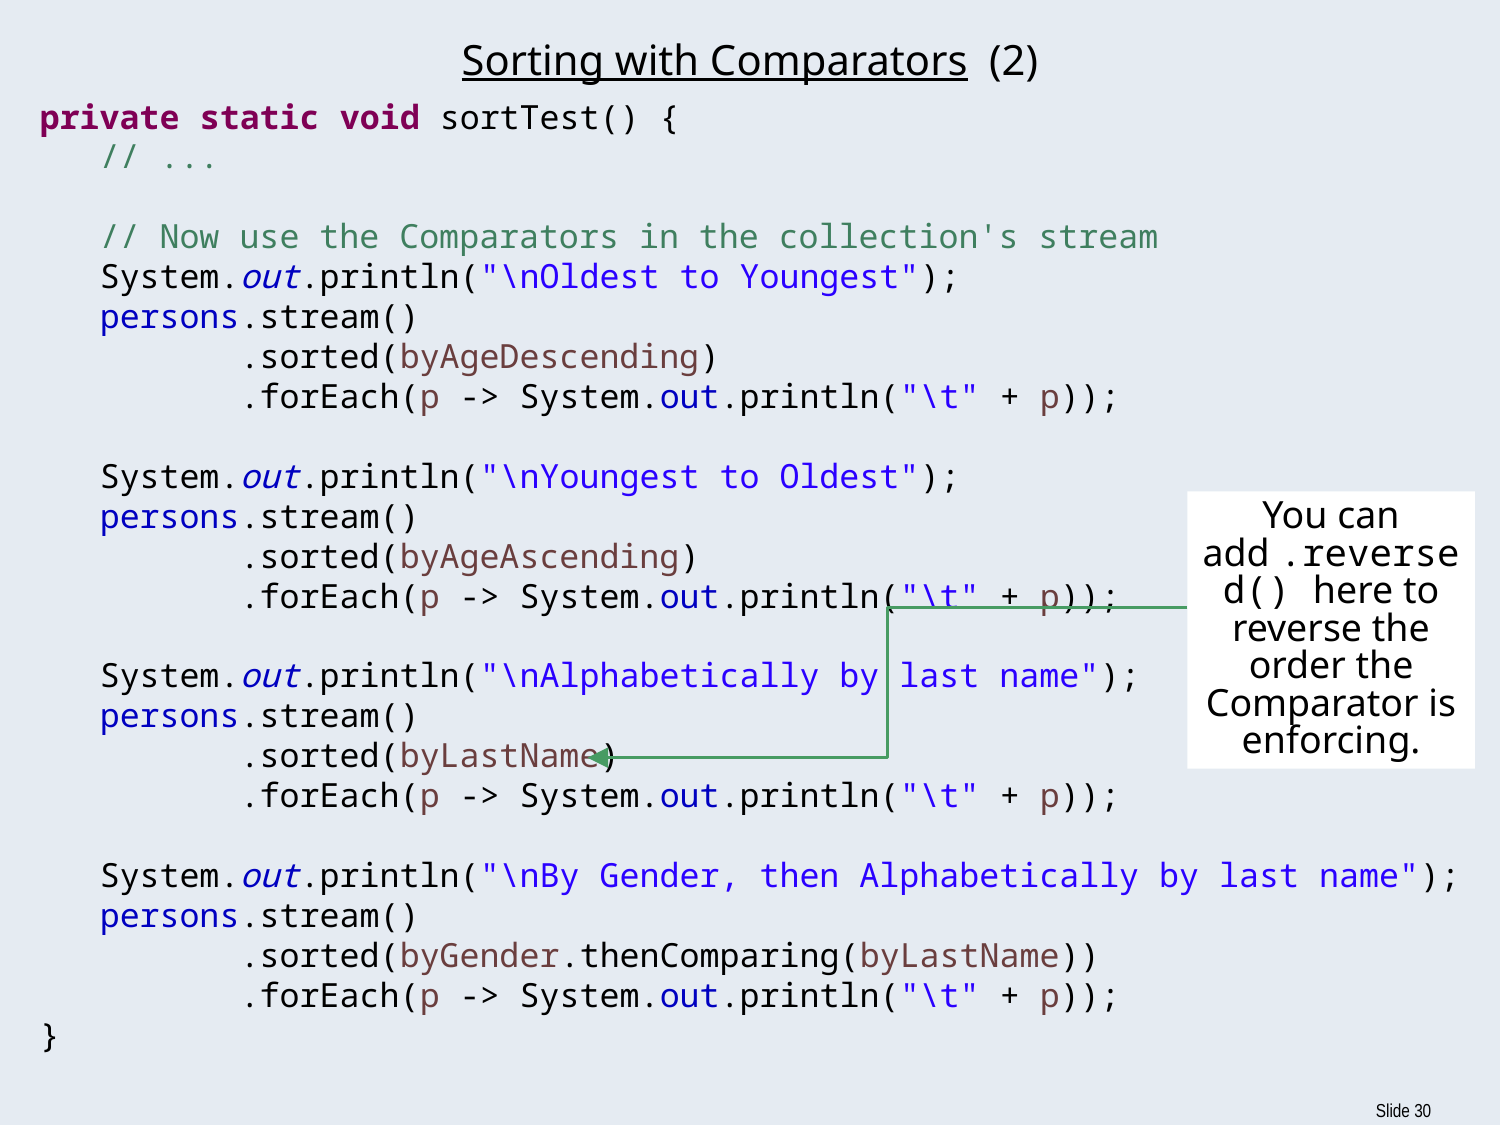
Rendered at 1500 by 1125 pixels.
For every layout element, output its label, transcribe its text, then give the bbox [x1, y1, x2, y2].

text_box private static void sortTest() { // ... // Now use the Comparators in the collection's stream System.out.println("\nOldest to Youngest"); persons.stream() .sorted(byAgeDescending) .forEach(p -> System.out.println("\t" + p)); System.out.println("\nYoungest to Oldest"); persons.stream() .sorted(byAgeAscending) .forEach(p -> System.out.println("\t" + p)); System.out.println("\nAlphabetically by last name"); persons.stream() .sorted(byLastName) .forEach(p -> System.out.println("\t" + p)); System.out.println("\nBy Gender, then Alphabetically by last name"); persons.stream() .sorted(byGender.thenComparing(byLastName)) .forEach(p -> System.out.println("\t" + p)); } [24, 88, 1488, 1062]
text_box You can add .reversed() here to reverse the order the Comparator is enforcing. [1187, 491, 1475, 769]
title Sorting with Comparators (2) [62, 24, 1438, 88]
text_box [587, 607, 1188, 758]
